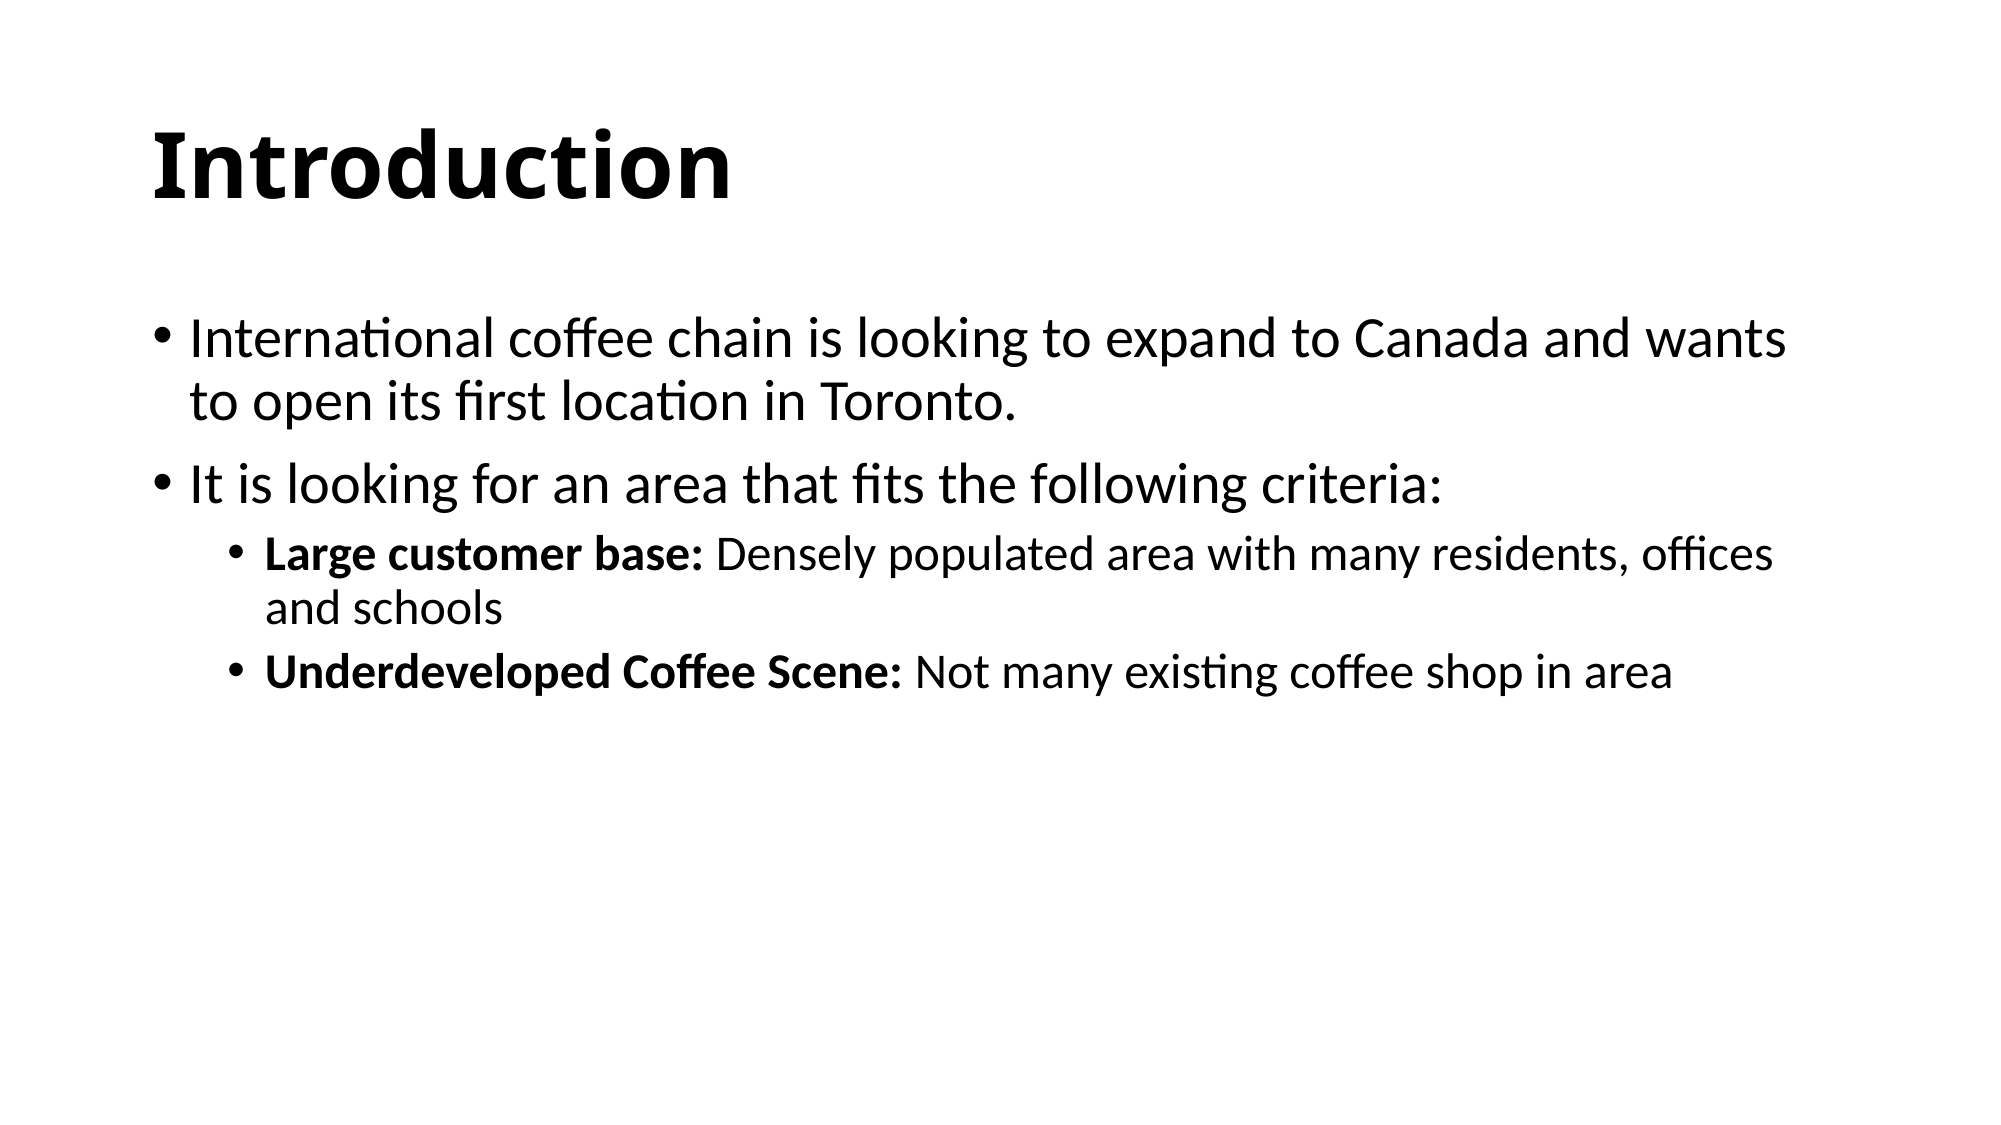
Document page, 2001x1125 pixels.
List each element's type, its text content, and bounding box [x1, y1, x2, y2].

title Introduction [137, 59, 1863, 278]
list International coffee chain is looking to expand to Canada and wants to open its first location in Toronto. It is looking for an area that fits the following criteria: Large customer base: Densely populated area with many residents, offices and schools Underdeveloped Coffee Scene: Not many existing coffee shop in area [137, 299, 1863, 1014]
